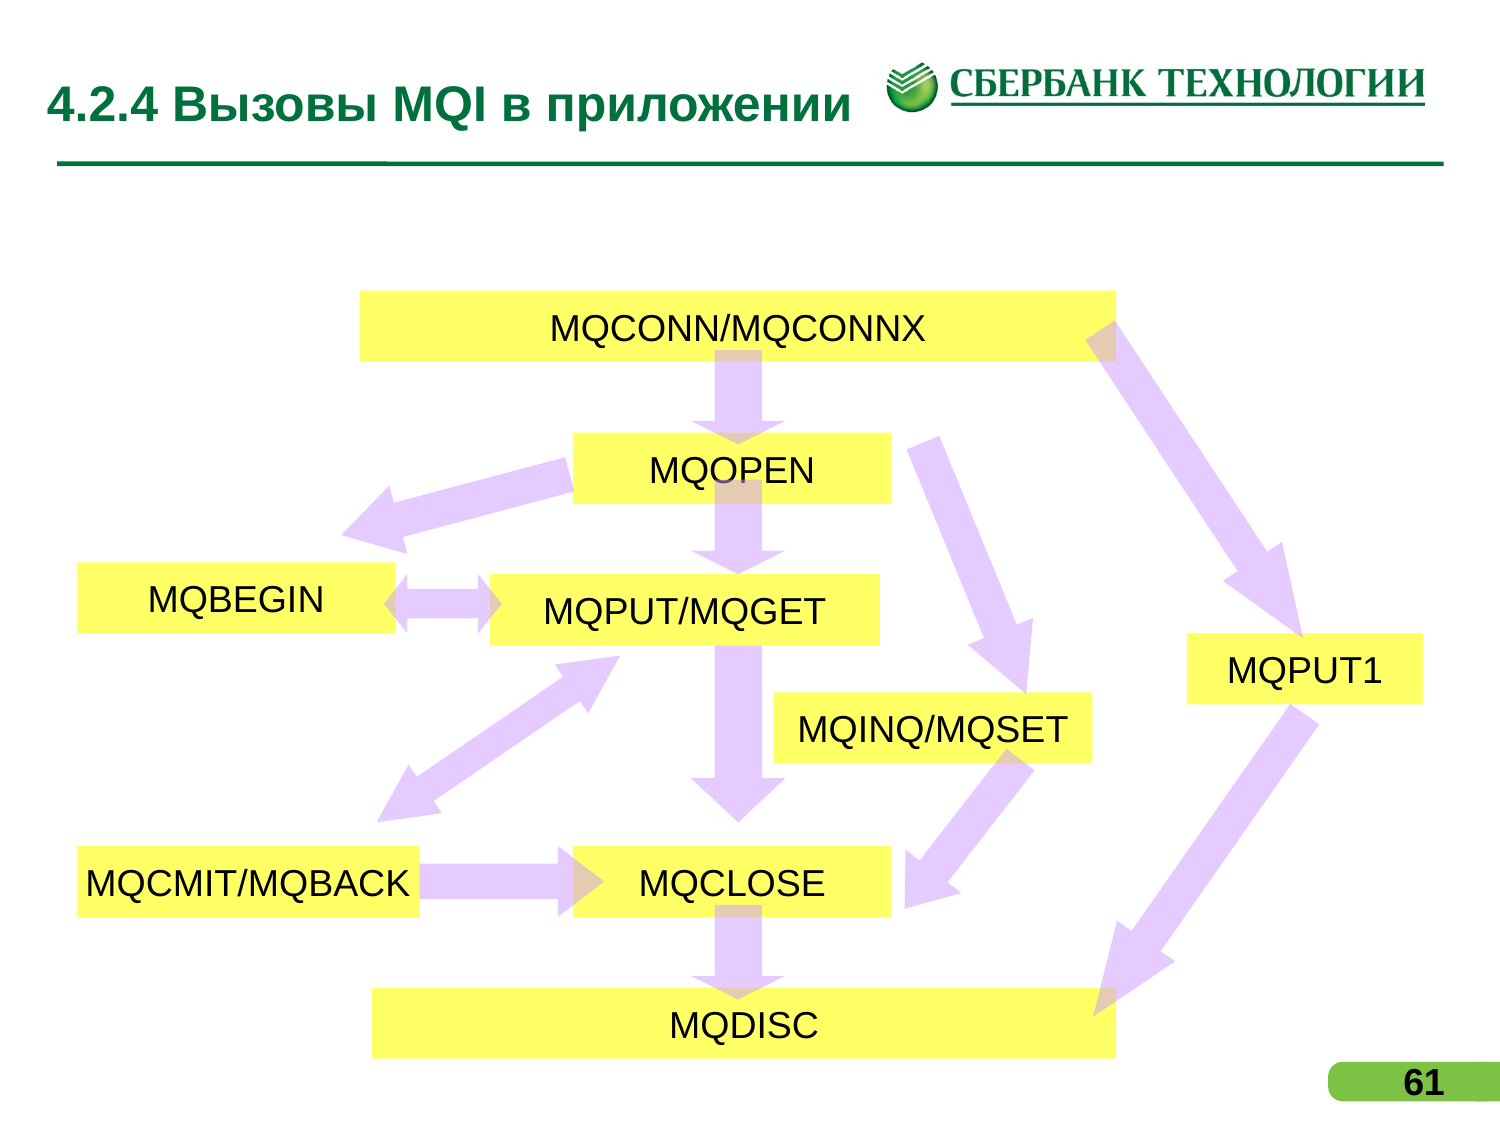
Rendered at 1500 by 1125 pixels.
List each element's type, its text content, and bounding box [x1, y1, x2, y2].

text_box MQPUT1 [1186, 633, 1424, 705]
text_box MQCMIT/MQBACK [76, 846, 420, 918]
text_box MQDISC [372, 987, 1117, 1059]
text_box [383, 574, 502, 634]
text_box MQBEGIN [76, 562, 396, 634]
text_box MQCLOSE [572, 846, 892, 918]
text_box [1093, 703, 1320, 1017]
text_box [690, 904, 786, 1000]
text_box [376, 655, 621, 823]
text_box [341, 457, 575, 555]
text_box MQOPEN [572, 432, 892, 504]
text_box [690, 350, 786, 445]
text_box MQINQ/MQSET [773, 692, 1093, 764]
text_box [906, 435, 1034, 695]
picture [868, 30, 1436, 161]
text_box [690, 479, 786, 575]
text_box MQPUT/MQGET [490, 574, 880, 646]
text_box [1085, 320, 1304, 639]
title 4.2.4 Вызовы MQI в приложении [46, 40, 967, 152]
text_box [904, 748, 1035, 909]
text_box MQCONN/MQCONNX [360, 290, 1117, 362]
text_box [690, 645, 786, 823]
text_box [419, 846, 605, 917]
